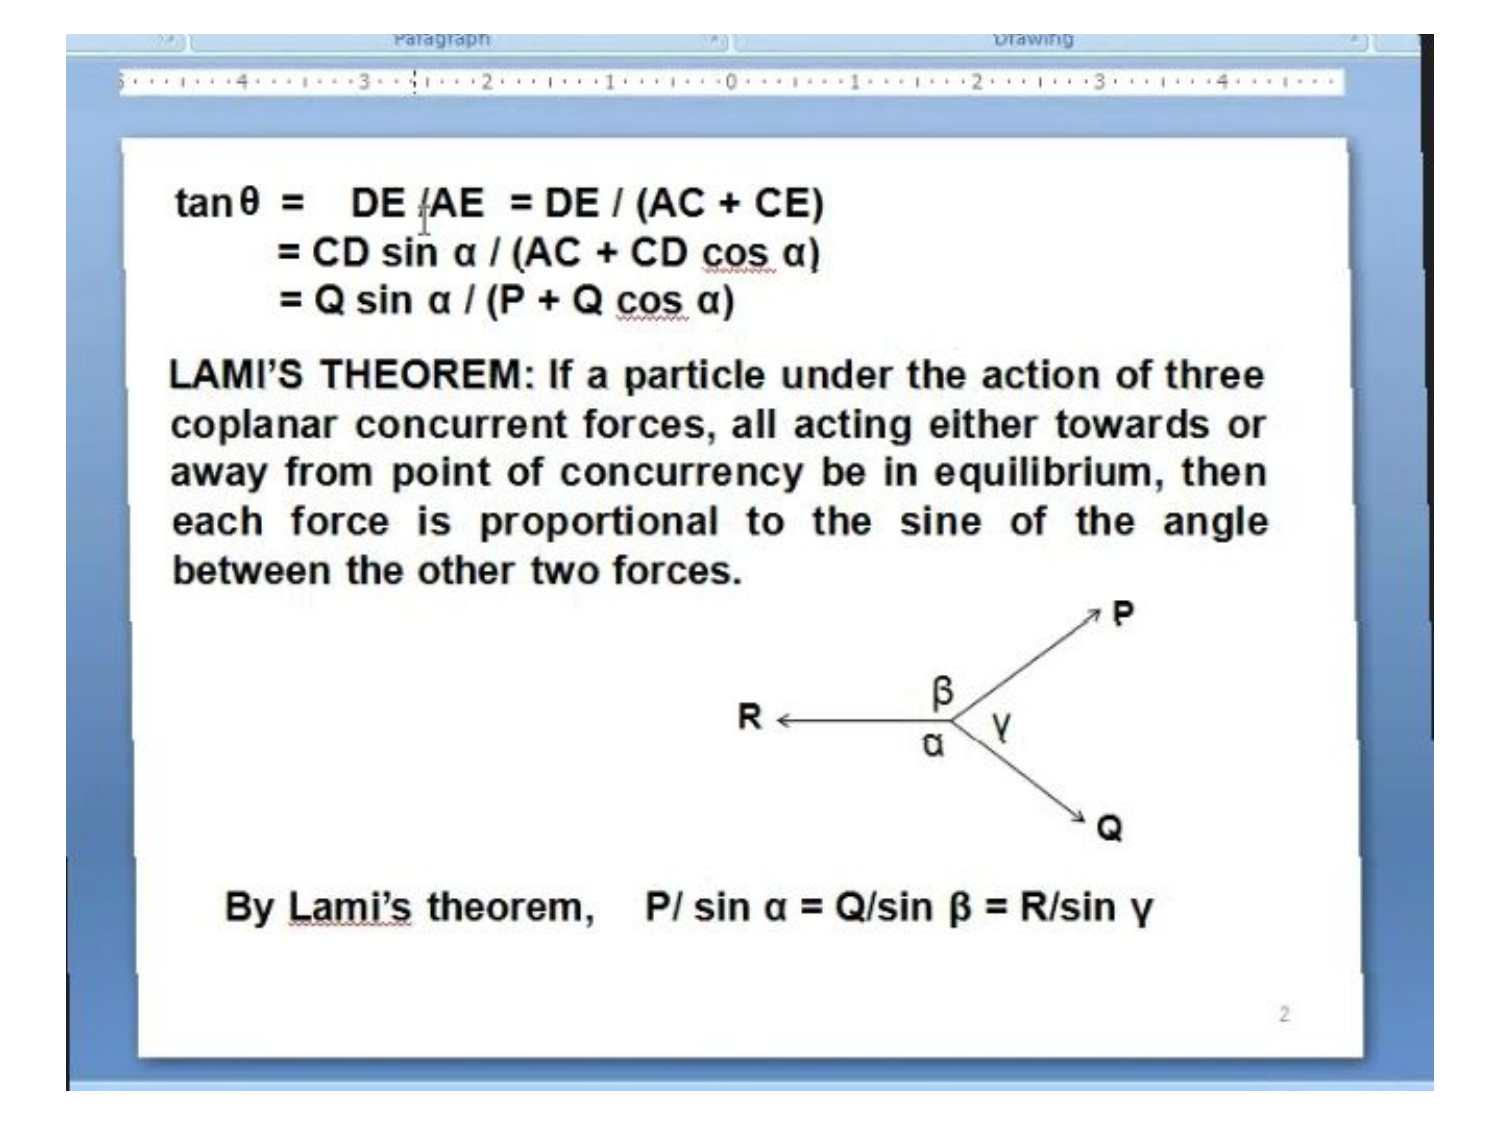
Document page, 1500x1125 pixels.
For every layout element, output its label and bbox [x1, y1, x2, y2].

picture [66, 34, 1434, 1091]
